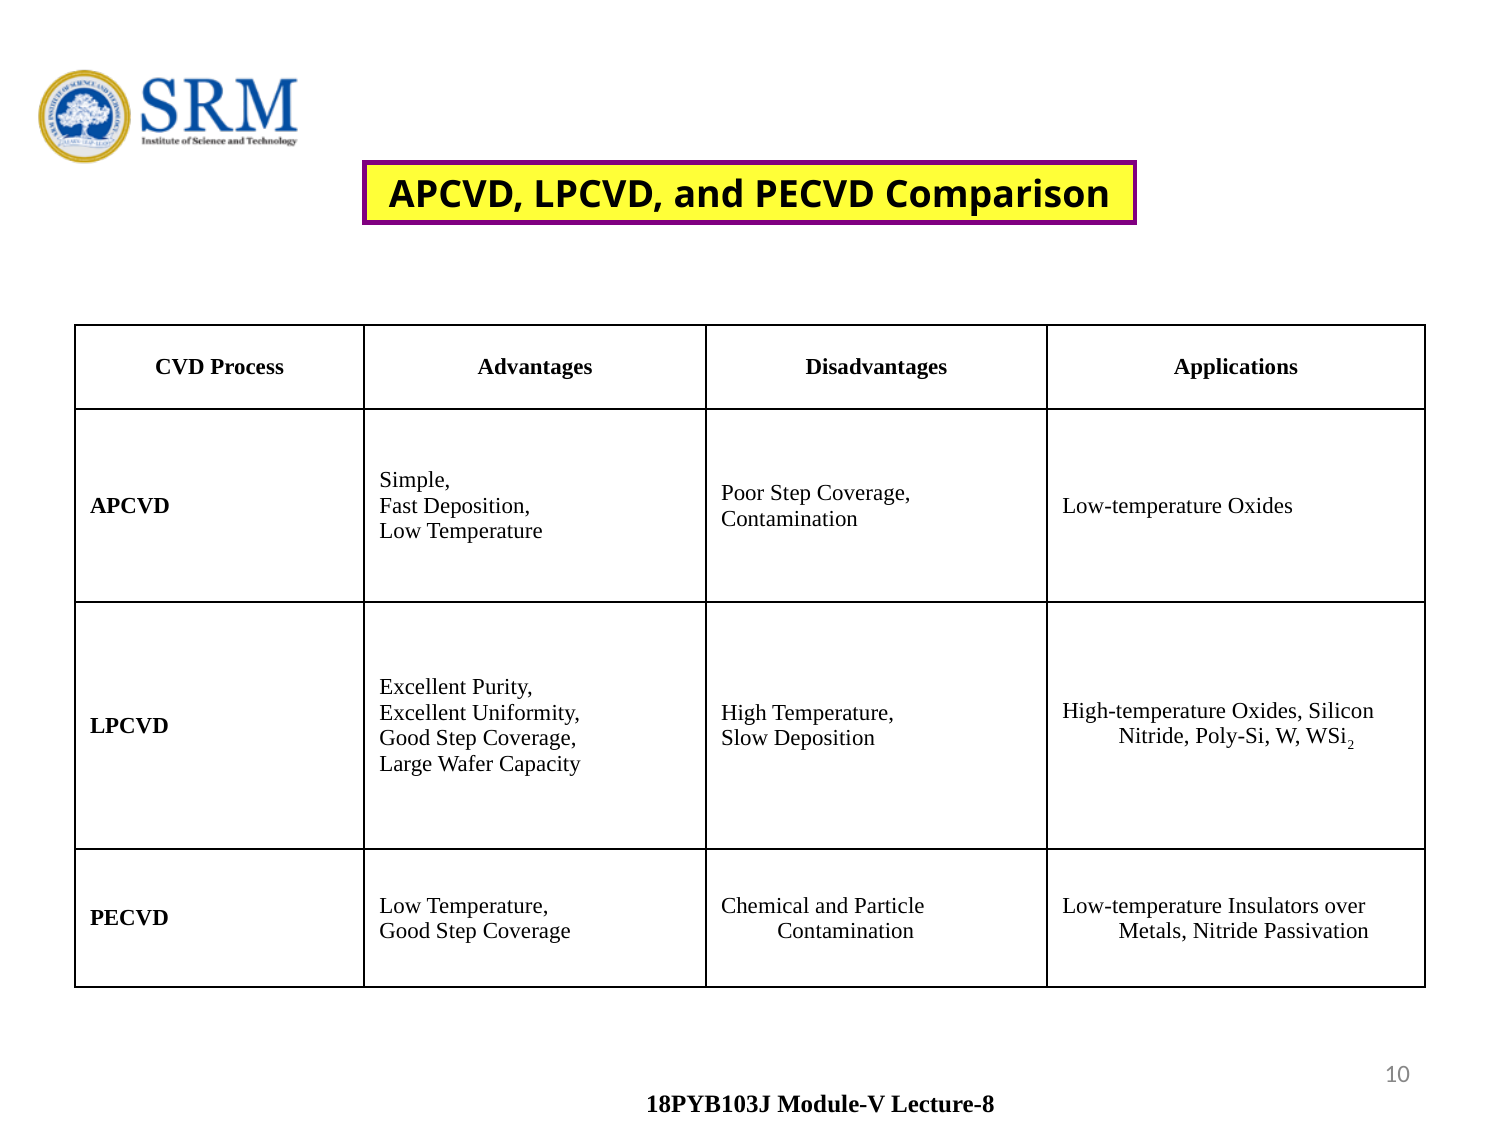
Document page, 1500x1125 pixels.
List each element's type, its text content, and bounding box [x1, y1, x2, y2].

table_cell Simple, Fast Deposition, Low Temperature [365, 410, 705, 601]
table_cell High-temperature Oxides, Silicon Nitride, Poly-Si, W, WSi2 [1048, 603, 1424, 848]
table_cell Poor Step Coverage, Contamination [707, 410, 1046, 601]
table_header Disadvantages [707, 326, 1046, 408]
text_box APCVD, LPCVD, and PECVD Comparison [364, 162, 1136, 223]
table_header Advantages [365, 326, 705, 408]
table_cell Low-temperature Insulators over Metals, Nitride Passivation [1048, 850, 1424, 986]
text_box 18PYB103J Module-V Lecture-8 [499, 1079, 1100, 1125]
picture [37, 41, 299, 193]
table_header Applications [1048, 326, 1424, 408]
table_cell LPCVD [76, 603, 363, 848]
table_cell APCVD [76, 410, 363, 601]
table_cell Low Temperature, Good Step Coverage [365, 850, 705, 986]
table_cell Chemical and Particle Contamination [707, 850, 1046, 986]
table_cell Excellent Purity, Excellent Uniformity, Good Step Coverage, Large Wafer Capacity [365, 603, 705, 848]
table_header CVD Process [76, 326, 363, 408]
table_cell Low-temperature Oxides [1048, 410, 1424, 601]
table_cell PECVD [76, 850, 363, 986]
slide_number ‹#› [1074, 1042, 1425, 1103]
table_cell High Temperature, Slow Deposition [707, 603, 1046, 848]
